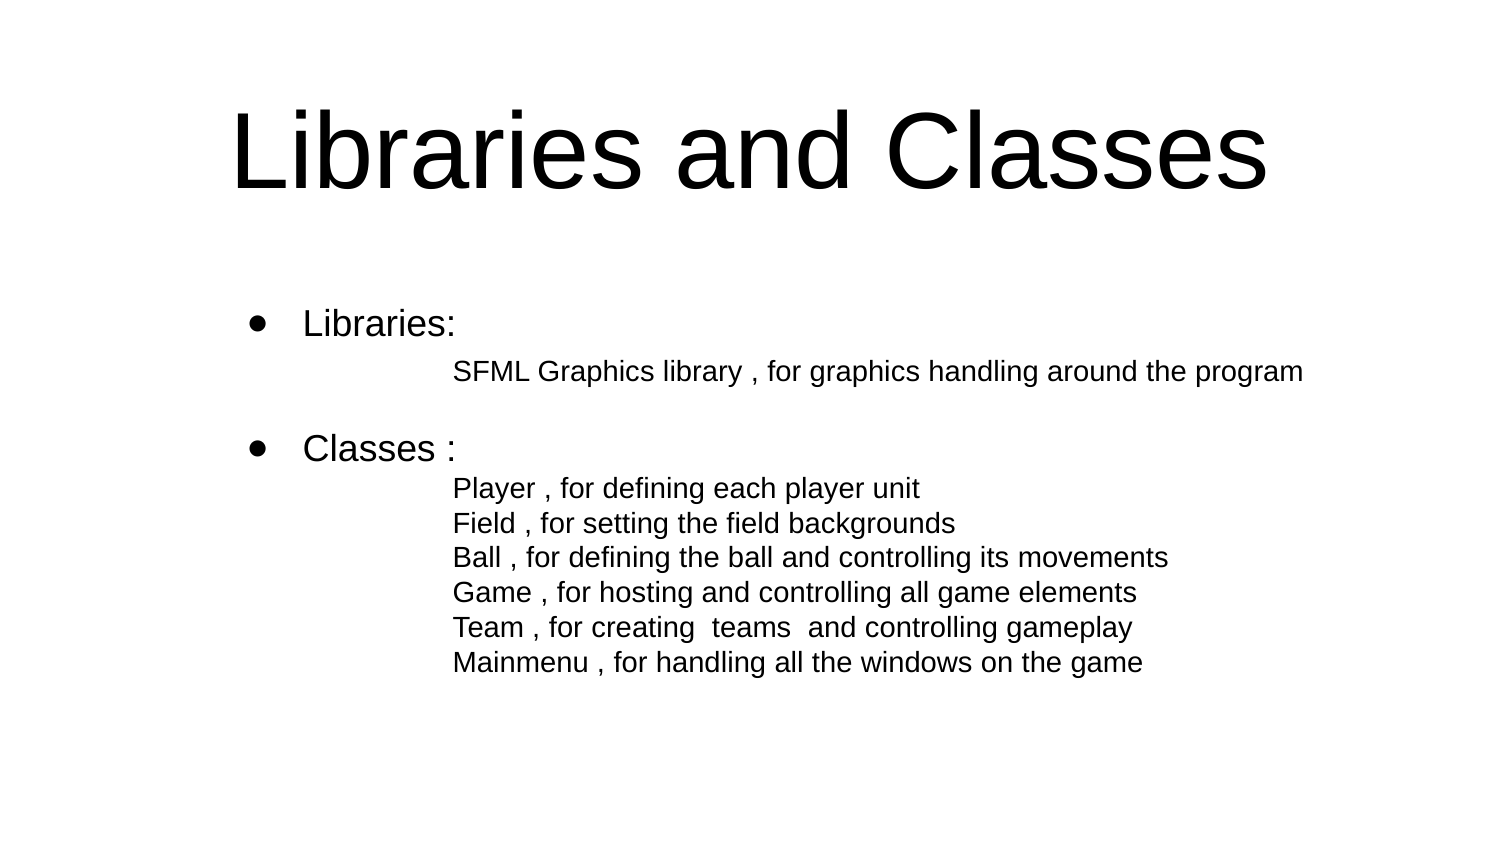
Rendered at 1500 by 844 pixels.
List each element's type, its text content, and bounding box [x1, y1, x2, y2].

title Libraries and Classes [51, 78, 1449, 225]
text_box Libraries: SFML Graphics library , for graphics handling around the program Classes : Player , for defining each player unit Field , for setting the field backgrounds Ball , for defining the ball and controlling its movements Game , for hosting and controlling all game elements Team , for creating teams and controlling gameplay Mainmenu , for handling all the windows on the game [212, 283, 1336, 714]
